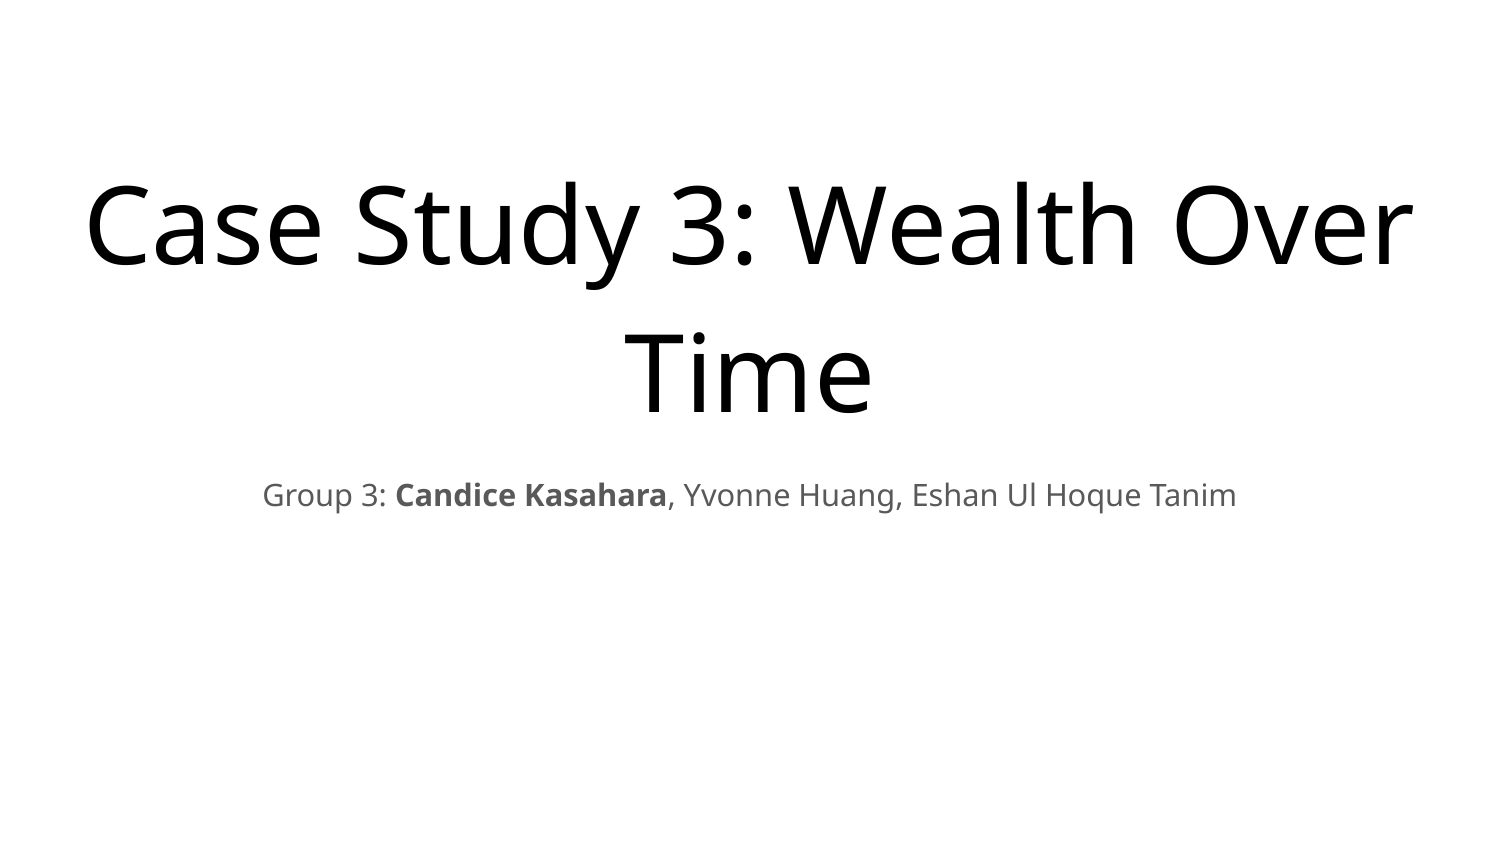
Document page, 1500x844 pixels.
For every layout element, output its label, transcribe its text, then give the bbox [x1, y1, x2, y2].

title Case Study 3: Wealth Over Time [51, 122, 1449, 459]
subtitle Group 3: Candice Kasahara, Yvonne Huang, Eshan Ul Hoque Tanim [51, 464, 1449, 595]
